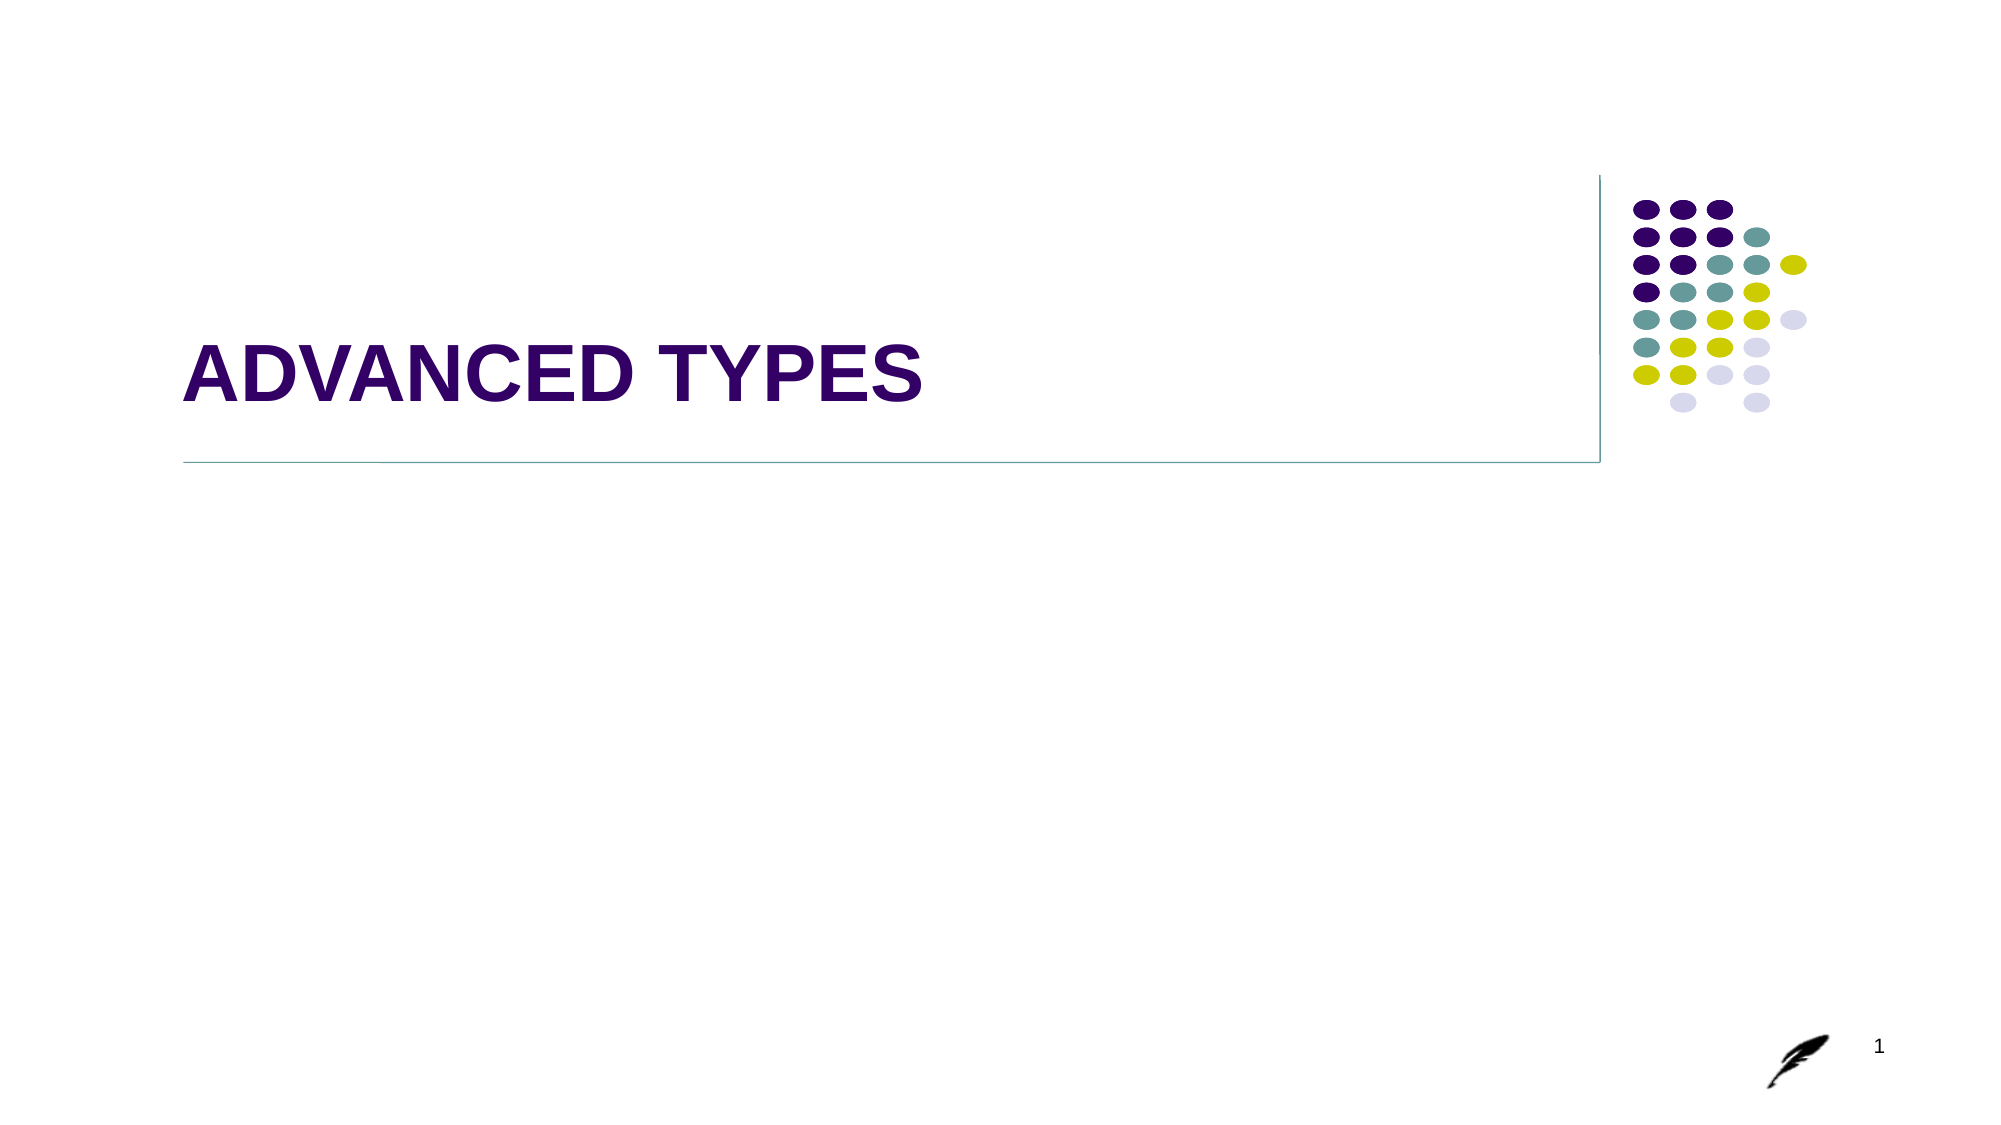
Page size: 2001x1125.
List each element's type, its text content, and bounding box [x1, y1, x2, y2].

slide_number 1 [1433, 1025, 1900, 1100]
title ADVANCED TYPES [166, 75, 1565, 425]
